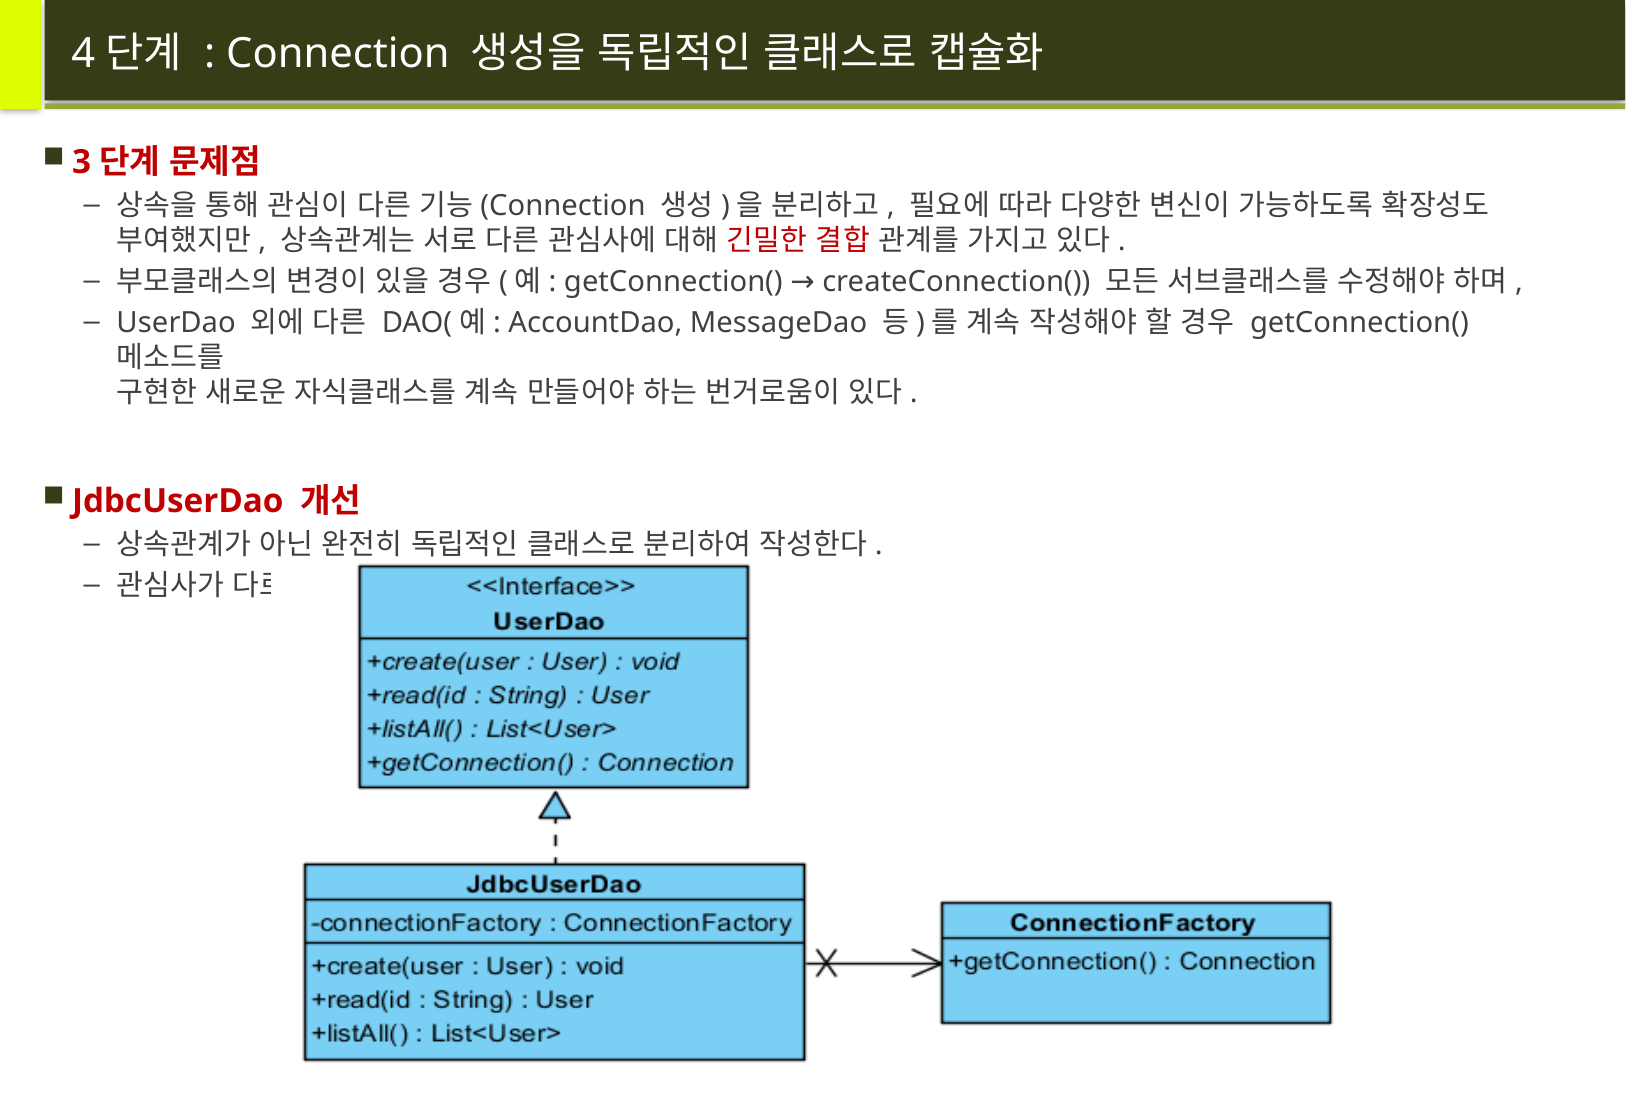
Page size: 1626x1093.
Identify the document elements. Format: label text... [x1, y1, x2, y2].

picture [270, 560, 1359, 1069]
list 3단계 문제점 상속을 통해 관심이 다른 기능(Connection 생성)을 분리하고, 필요에 따라 다양한 변신이 가능하도록 확장성도 부여했지만, 상속관계는 서로 다른 관심사에 대해 긴밀한 결합 관계를 가지고 있다. 부모클래스의 변경이 있을 경우(예: getConnection() → createConnection()) 모든 서브클래스를 수정해야 하며, UserDao 외에 다른 DAO(예: AccountDao, MessageDao 등)를 계속 작성해야 할 경우 getConnection() 메소드를 구현한 새로운 자식클래스를 계속 만들어야 하는 번거로움이 있다. JdbcUserDao 개선 상속관계가 아닌 완전히 독립적인 클래스로 분리하여 작성한다. 관심사가 다르고 변화의 성격이 다른 2가지 코드를 완벽히 분리(클래스 캡슐화) [27, 132, 1598, 1067]
title 4단계 : Connection 생성을 독립적인 클래스로 캡슐화 [56, 0, 1604, 103]
